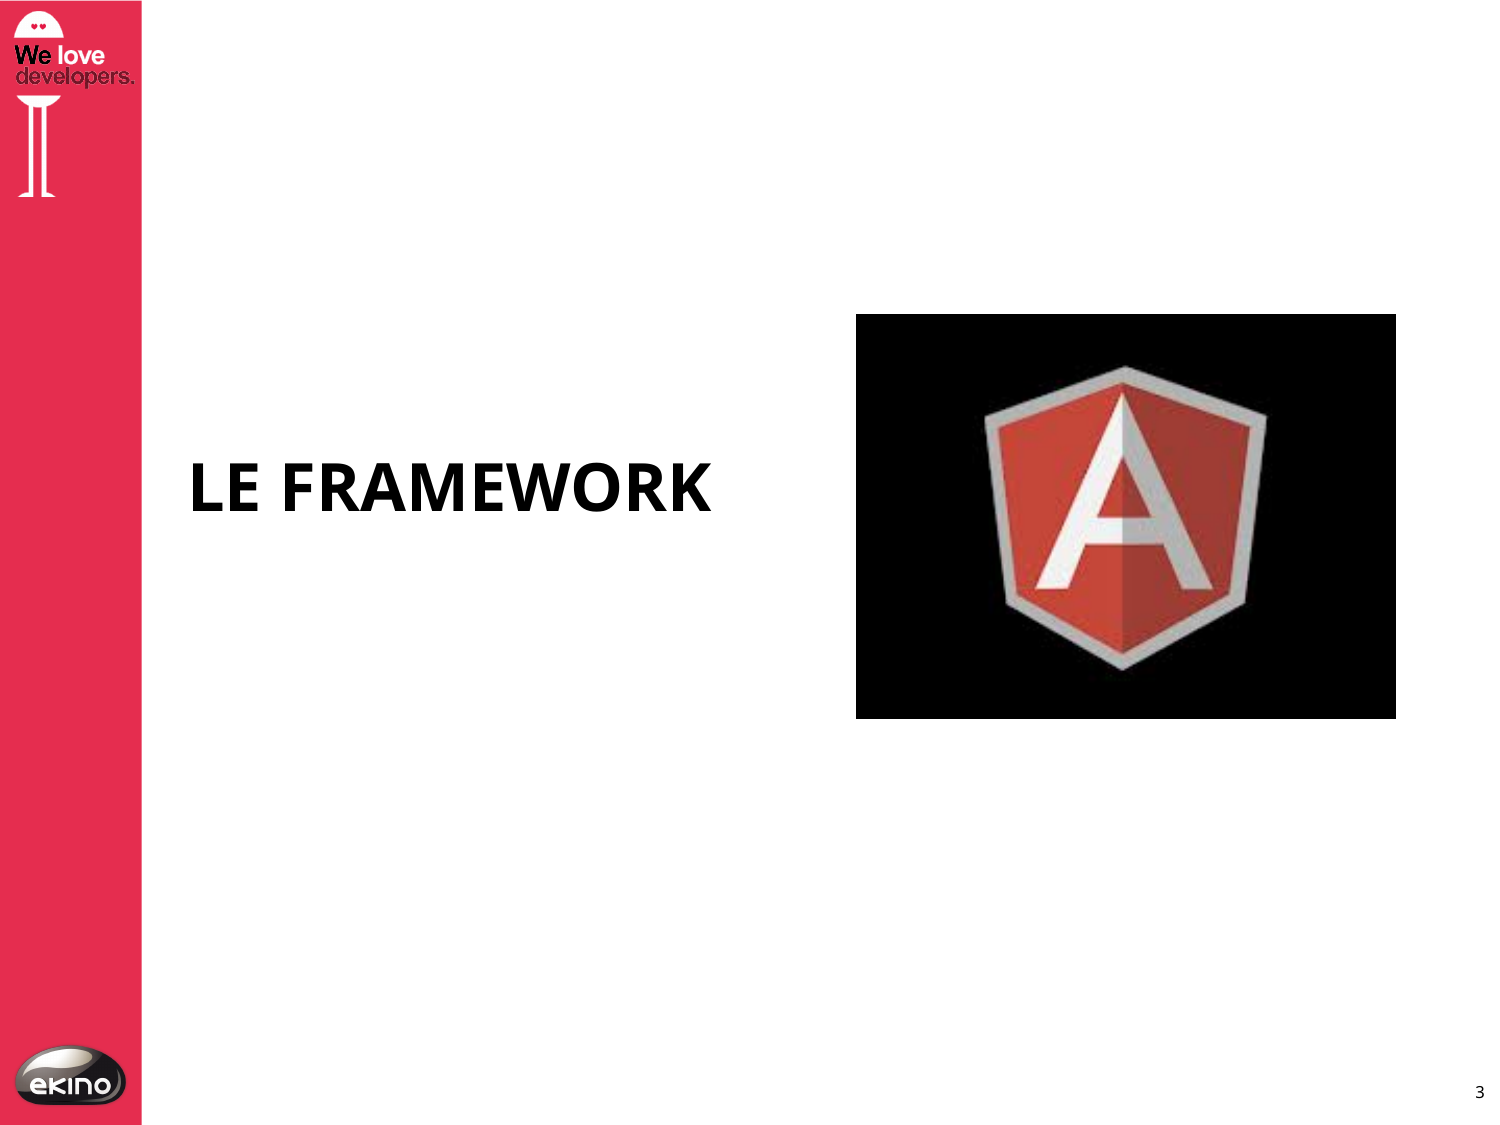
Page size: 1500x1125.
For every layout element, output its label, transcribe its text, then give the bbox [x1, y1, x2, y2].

slide_number 3 [1370, 1070, 1500, 1117]
picture [856, 314, 1397, 719]
picture [11, 1041, 130, 1109]
title LE framework [150, 387, 750, 583]
picture [6, 1, 136, 197]
